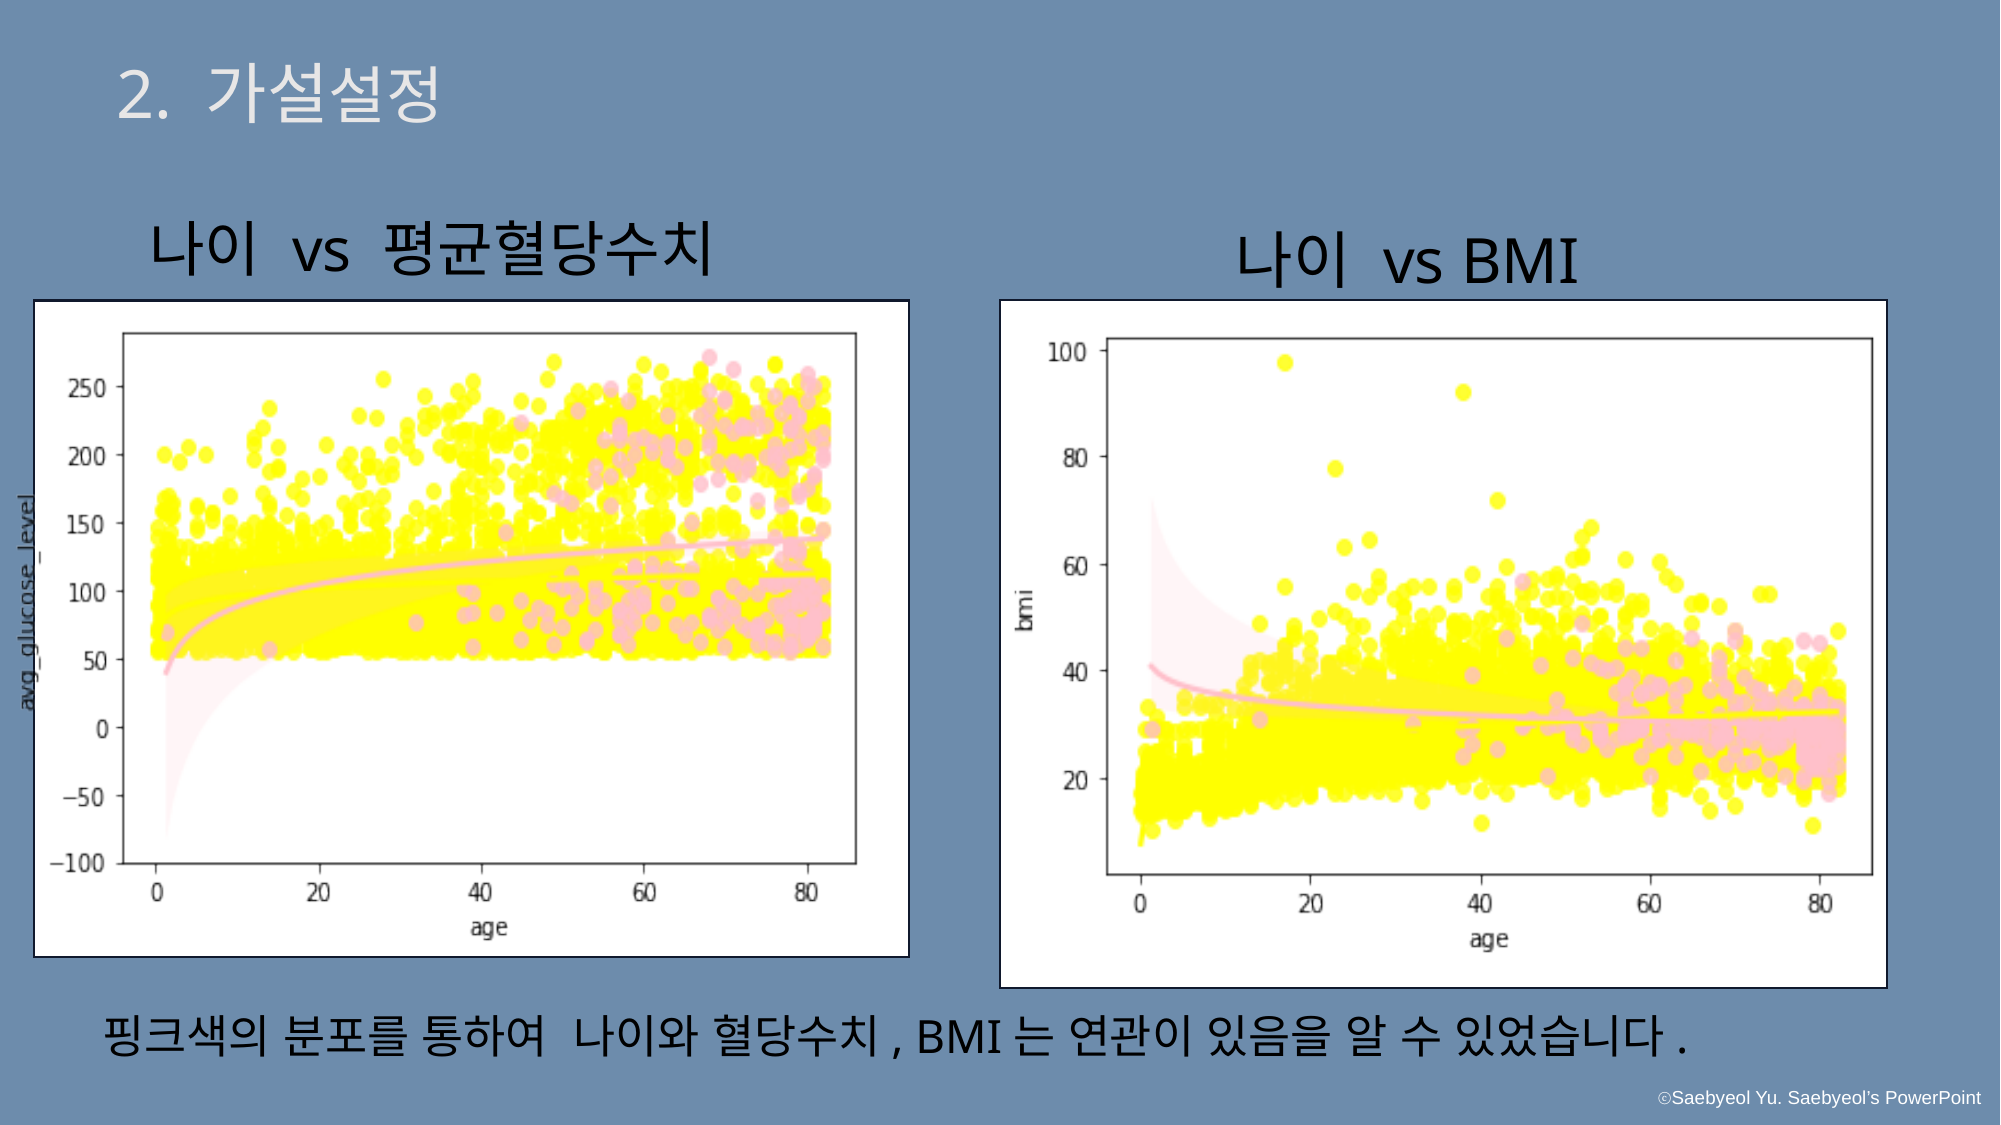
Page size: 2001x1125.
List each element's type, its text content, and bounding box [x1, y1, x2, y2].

text_box 나이 vs BMI [1221, 213, 2000, 304]
text_box [999, 299, 1888, 323]
picture [0, 318, 871, 956]
text_box [33, 299, 910, 958]
picture [999, 323, 1888, 968]
text_box 나이 vs 평균혈당수치 [134, 203, 1947, 364]
text_box 핑크색의 분포를 통하여 나이와 혈당수치, BMI는 연관이 있음을 알 수 있었습니다. [87, 999, 1795, 1070]
text_box [999, 968, 1888, 989]
text_box 2. 가설설정 [101, 43, 1899, 139]
